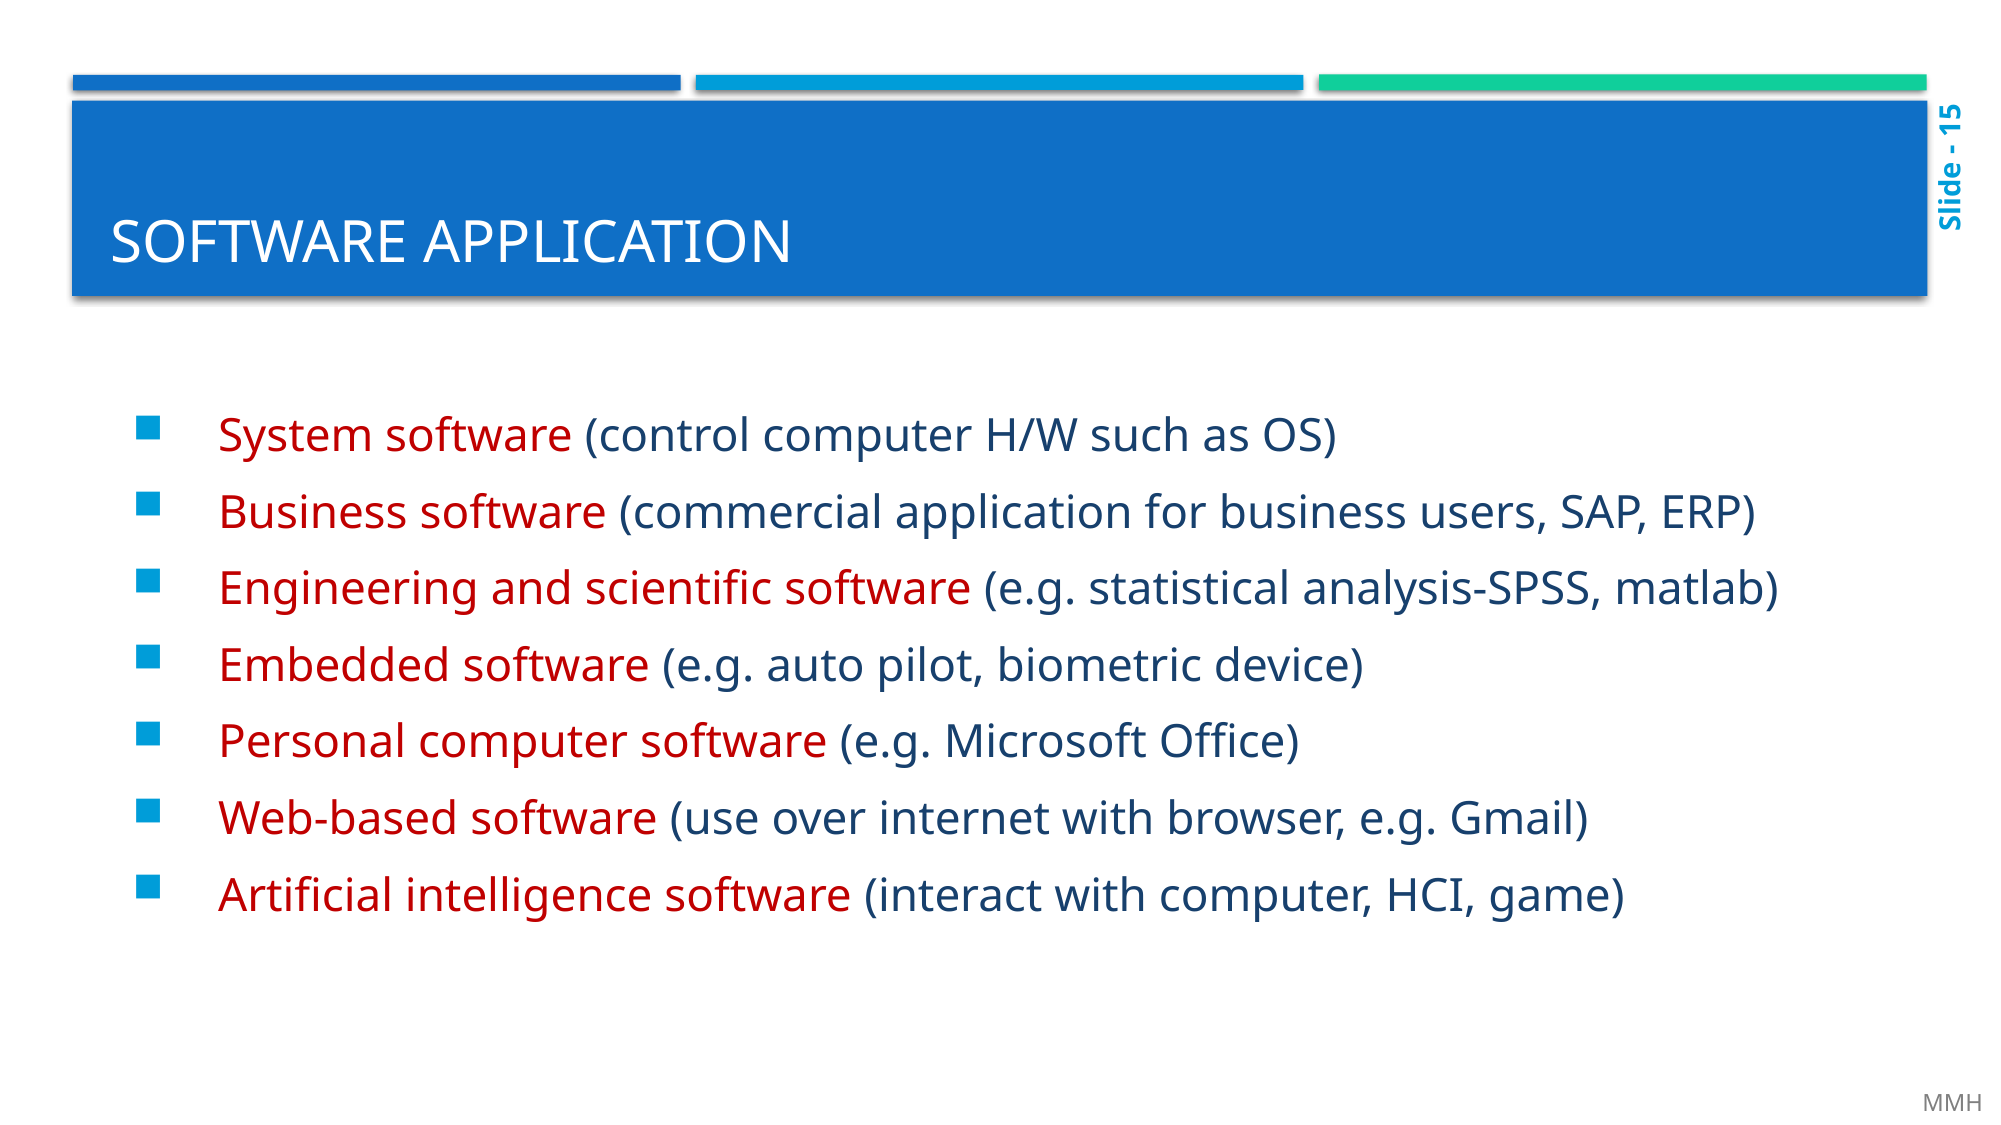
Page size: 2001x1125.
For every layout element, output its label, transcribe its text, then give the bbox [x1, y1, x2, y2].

text_box MMH [1894, 1079, 2000, 1125]
text_box Slide - 15 [1913, 96, 1984, 298]
title Software application [95, 115, 1905, 282]
list System software (control computer H/W such as OS) Business software (commercial application for business users, SAP, ERP) Engineering and scientific software (e.g. statistical analysis-SPSS, matlab) Embedded software (e.g. auto pilot, biometric device) Personal computer software (e.g. Microsoft Office) Web-based software (use over internet with browser, e.g. Gmail) Artificial intelligence software (interact with computer, HCI, game) [116, 345, 1914, 1053]
